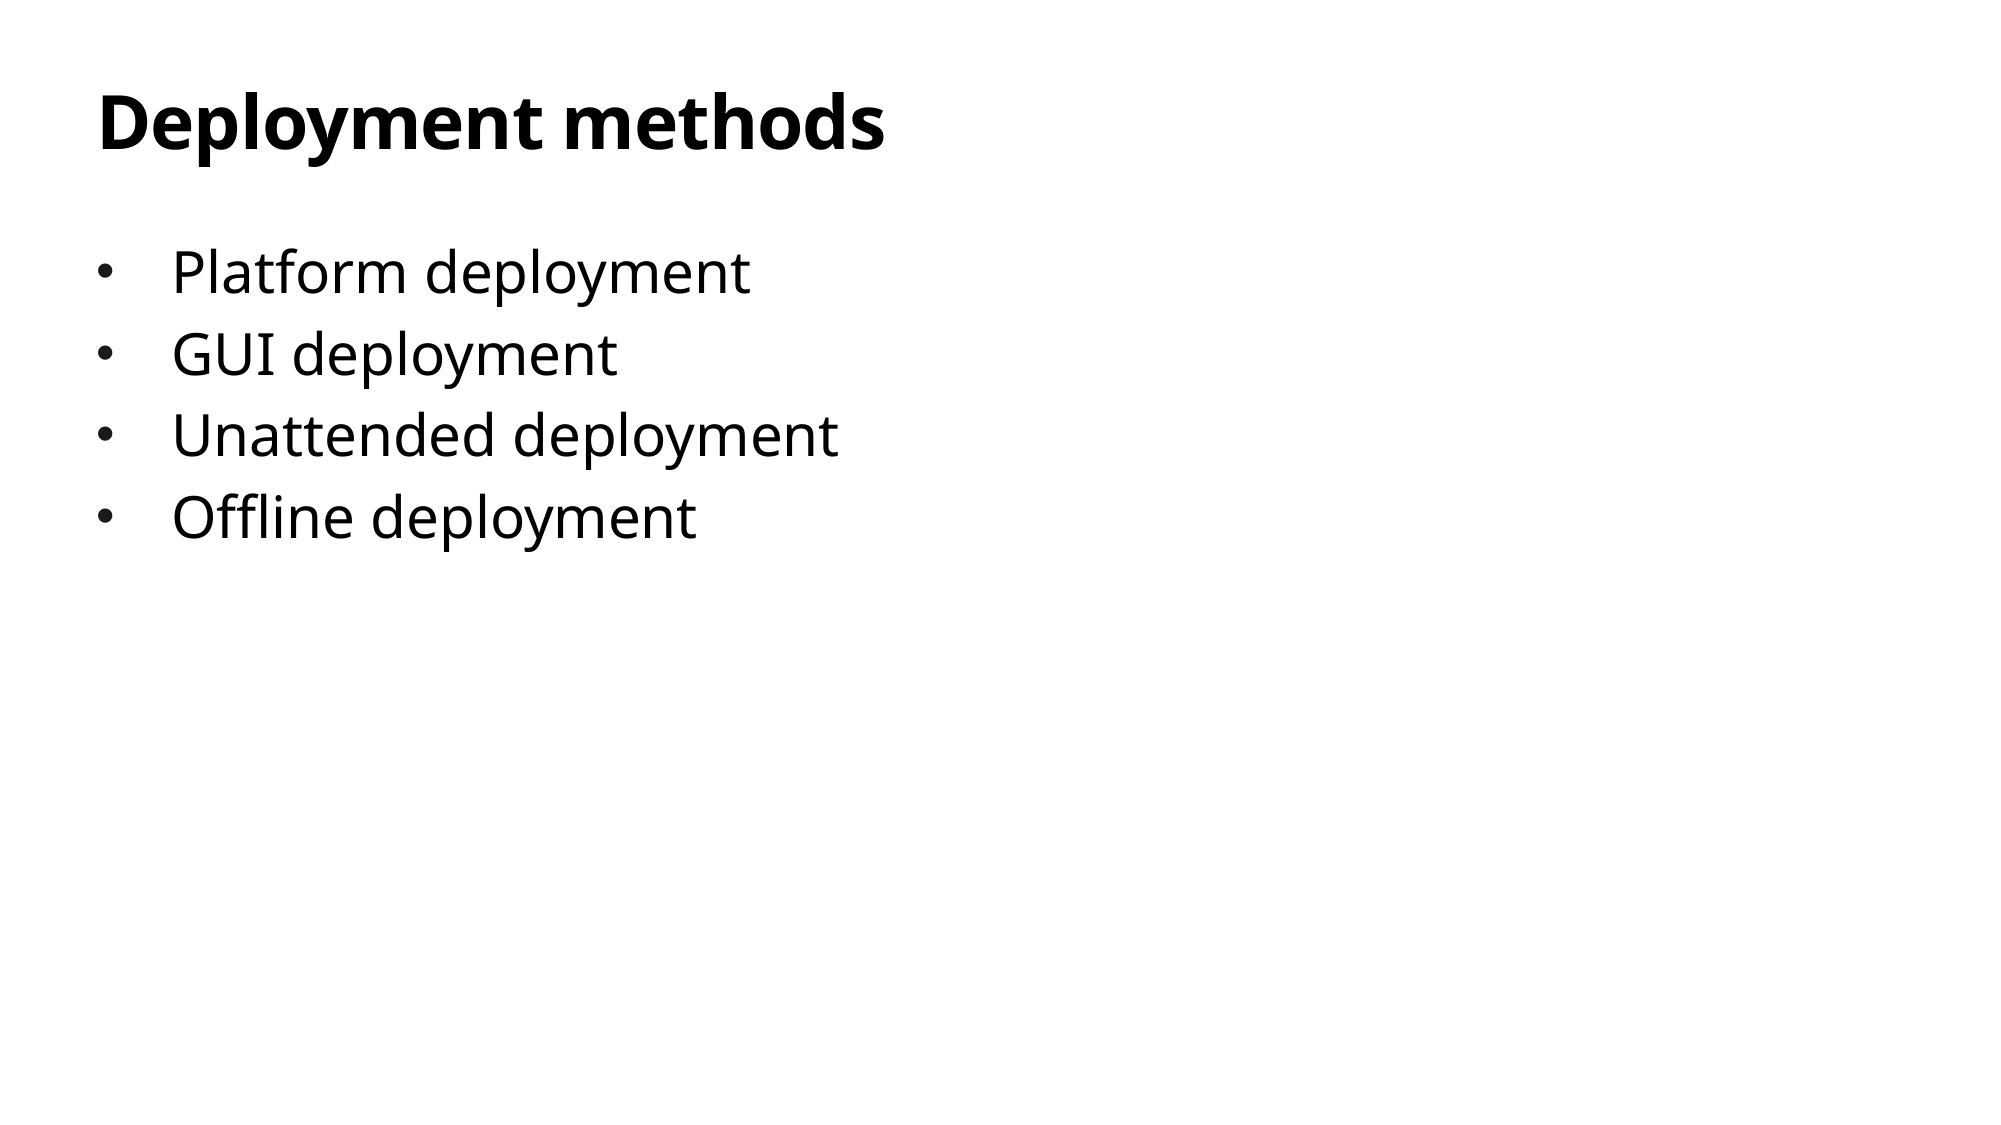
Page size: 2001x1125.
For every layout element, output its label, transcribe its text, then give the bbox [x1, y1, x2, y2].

list Platform deployment GUI deployment Unattended deployment Offline deployment [96, 235, 1817, 561]
title Deployment methods [96, 75, 1904, 166]
